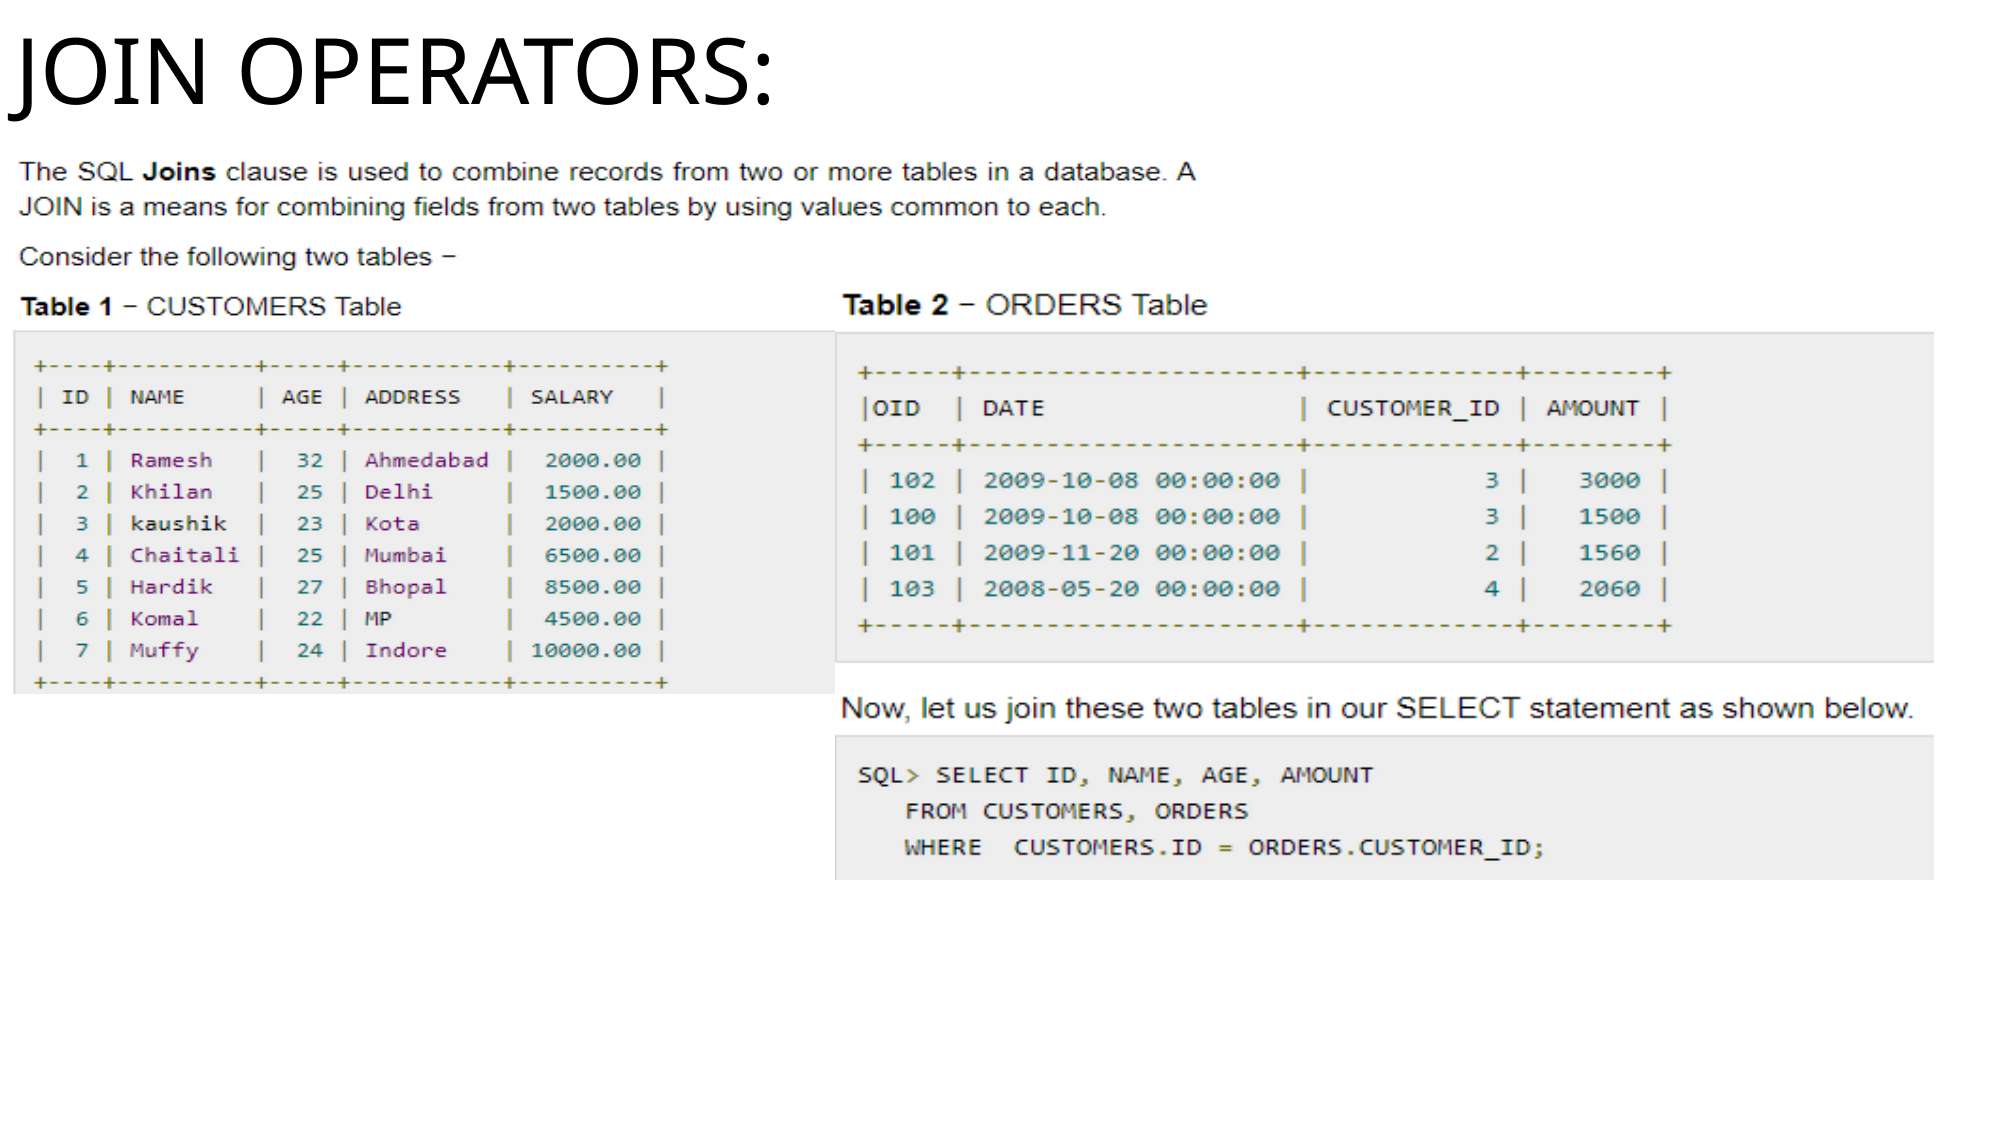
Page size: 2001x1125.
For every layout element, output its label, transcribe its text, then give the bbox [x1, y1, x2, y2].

title JOIN OPERATORS: [0, 0, 1725, 150]
picture [10, 149, 1935, 880]
